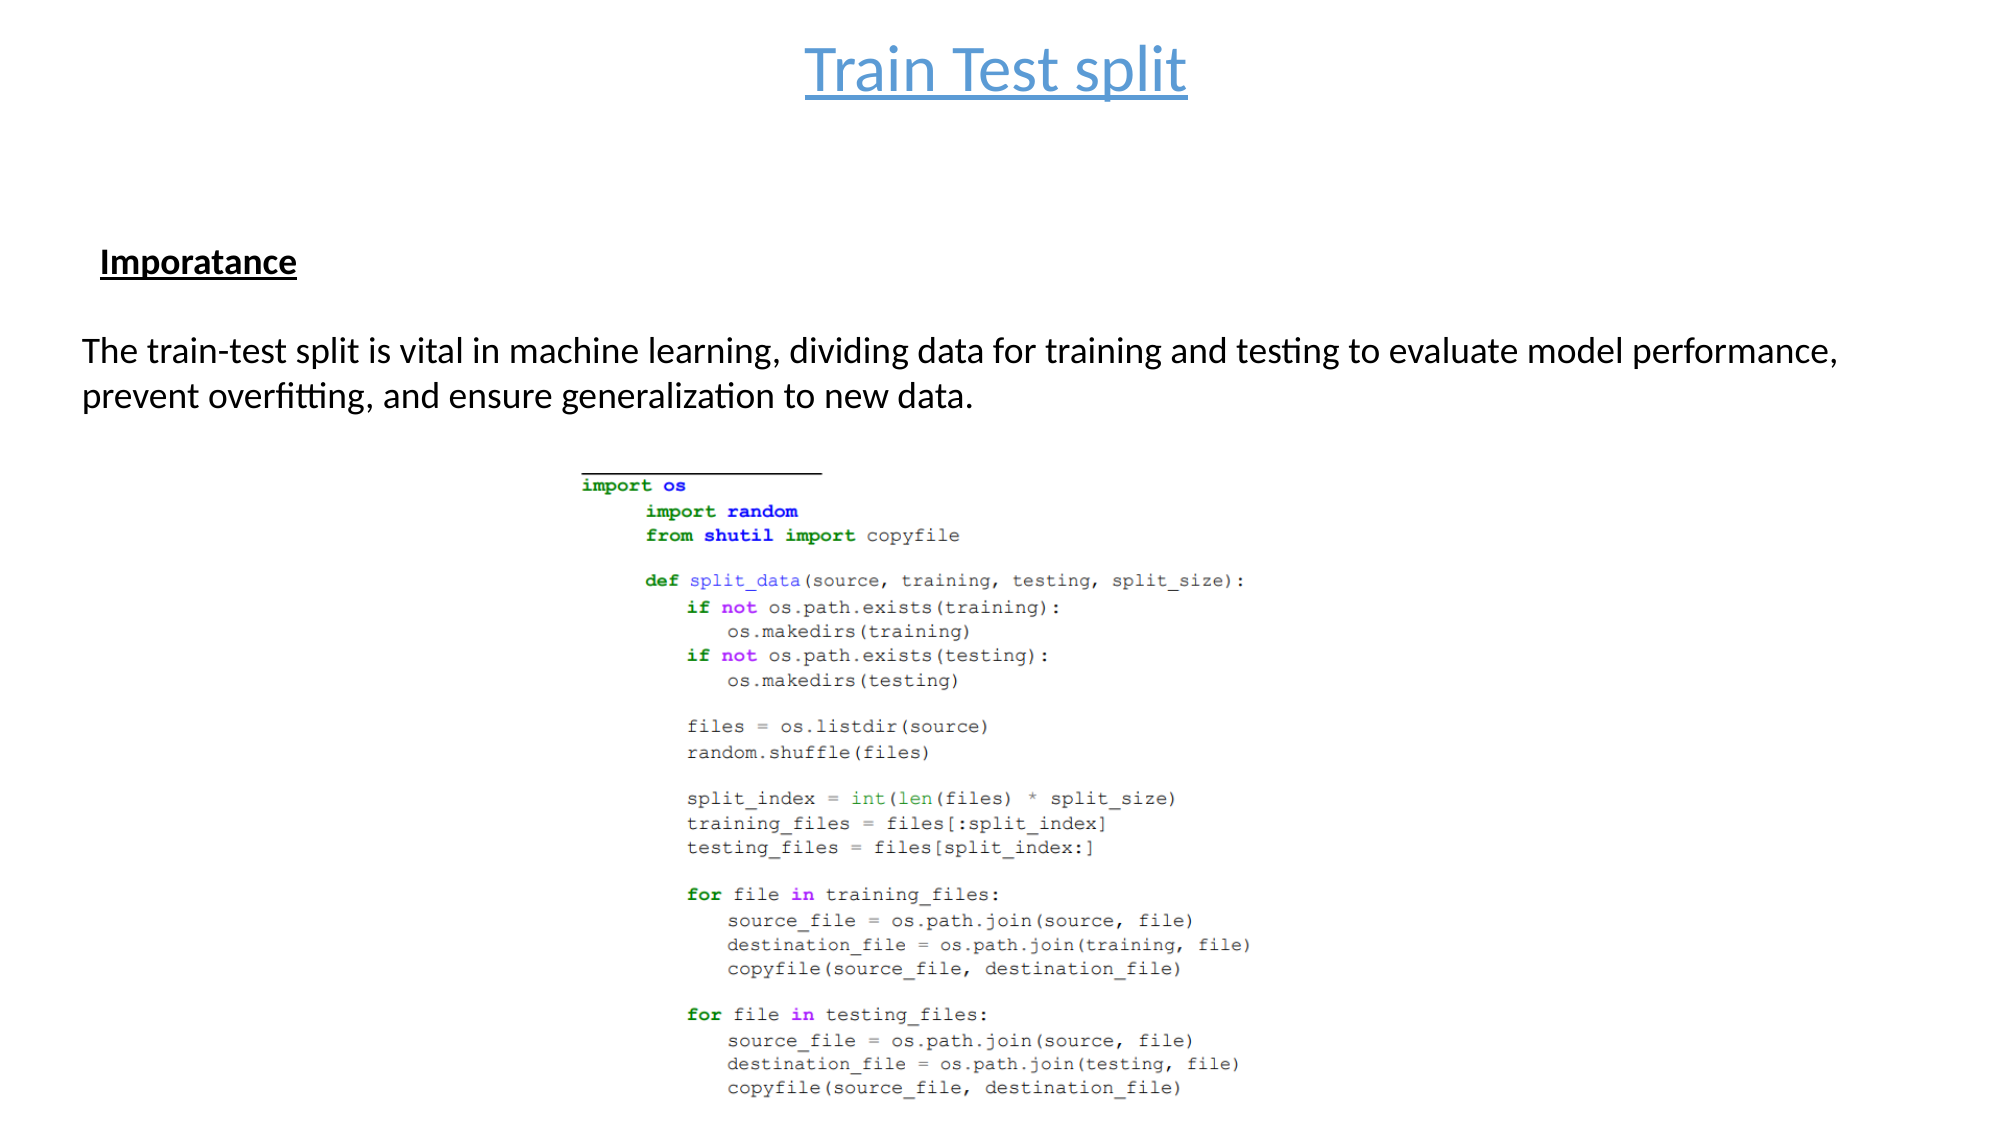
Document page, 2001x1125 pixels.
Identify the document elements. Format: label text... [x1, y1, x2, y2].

text_box Train Test split [22, 17, 1971, 112]
text_box Imporatance [85, 229, 356, 290]
text_box The train-test split is vital in machine learning, dividing data for training and testing to evaluate model performance, prevent overfitting, and ensure generalization to new data. [67, 318, 1933, 424]
picture [572, 473, 1382, 1113]
